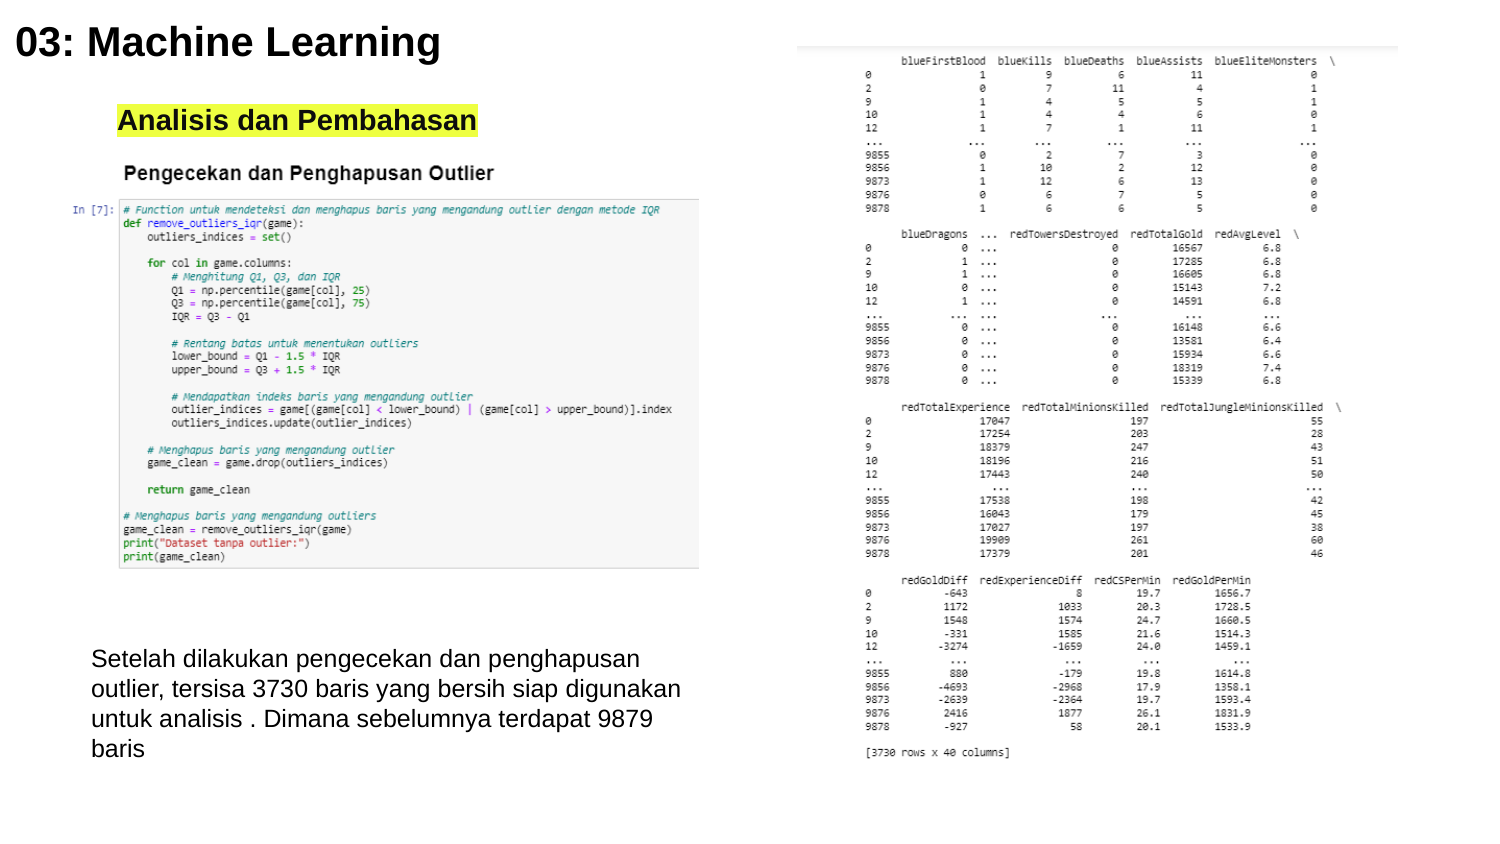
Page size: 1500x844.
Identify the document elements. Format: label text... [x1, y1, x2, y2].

text_box Analisis dan Pembahasan [102, 93, 499, 144]
text_box Setelah dilakukan pengecekan dan penghapusan outlier, tersisa 3730 baris yang bersih siap digunakan untuk analisis . Dimana sebelumnya terdapat 9879 baris [76, 635, 718, 770]
picture [51, 154, 700, 575]
title 03: Machine Learning [0, 0, 1398, 94]
picture [797, 46, 1398, 776]
